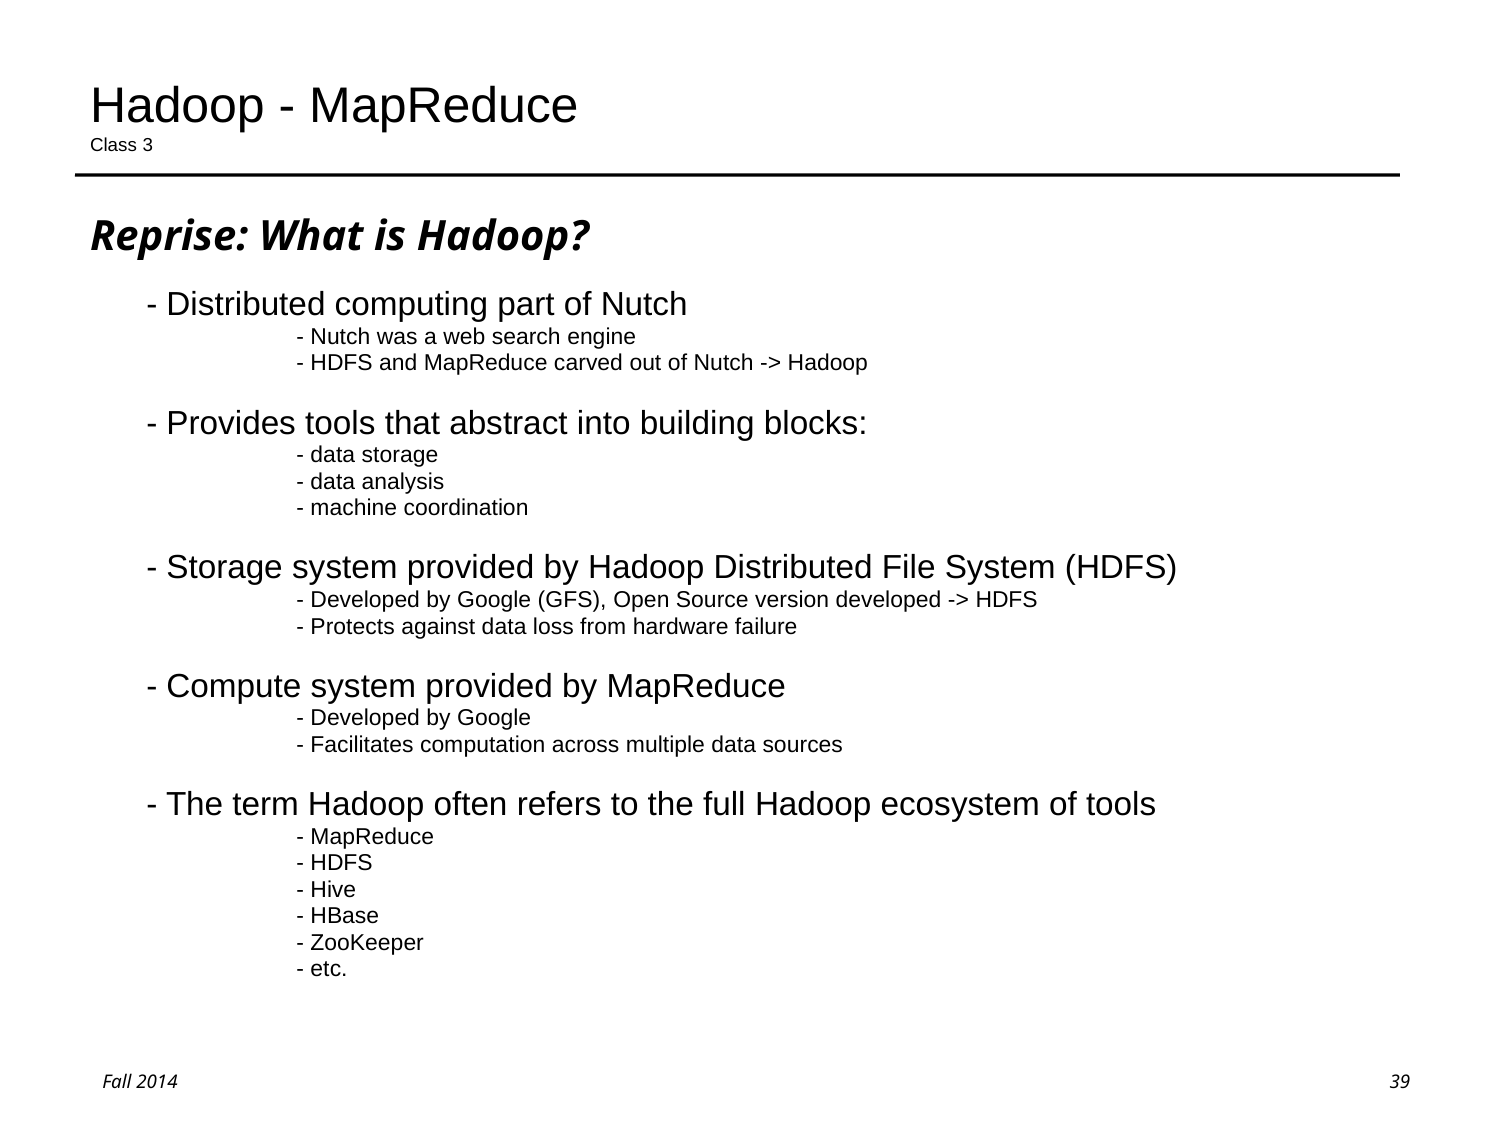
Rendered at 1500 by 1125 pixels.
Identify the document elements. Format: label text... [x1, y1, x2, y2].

title Hadoop - MapReduce Class 3 [75, 45, 1425, 163]
list Reprise: What is Hadoop? - Distributed computing part of Nutch - Nutch was a web search engine - HDFS and MapReduce carved out of Nutch -> Hadoop - Provides tools that abstract into building blocks: - data storage - data analysis - machine coordination - Storage system provided by Hadoop Distributed File System (HDFS) - Developed by Google (GFS), Open Source version developed -> HDFS - Protects against data loss from hardware failure - Compute system provided by MapReduce - Developed by Google - Facilitates computation across multiple data sources - The term Hadoop often refers to the full Hadoop ecosystem of tools - MapReduce - HDFS - Hive - HBase - ZooKeeper - etc. [75, 187, 1463, 1006]
slide_number 39 [1074, 1062, 1425, 1100]
